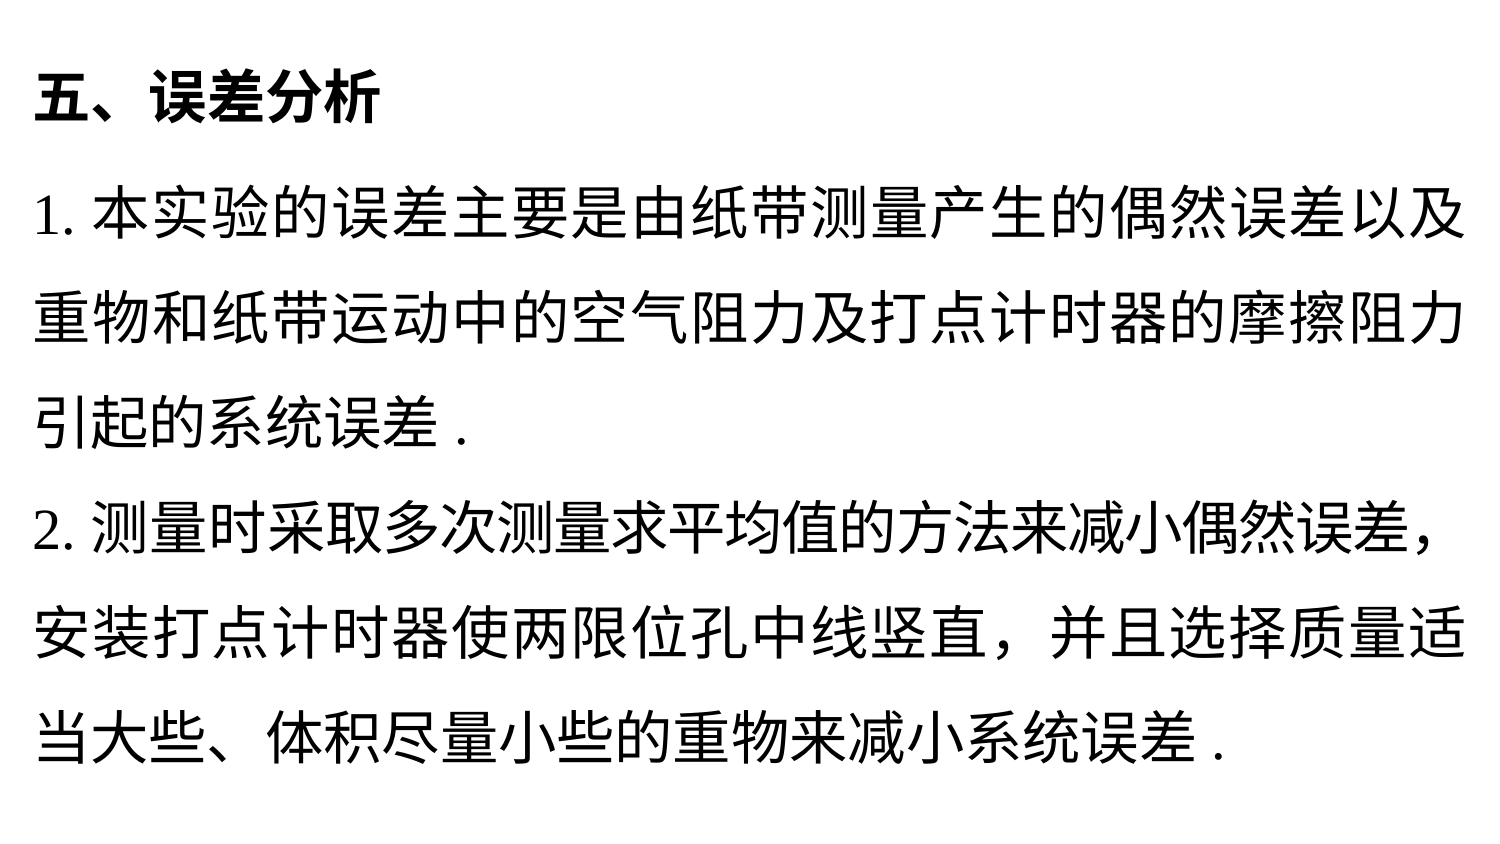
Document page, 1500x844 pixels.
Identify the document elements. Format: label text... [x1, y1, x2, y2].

text_box 1.本实验的误差主要是由纸带测量产生的偶然误差以及重物和纸带运动中的空气阻力及打点计时器的摩擦阻力引起的系统误差. 2.测量时采取多次测量求平均值的方法来减小偶然误差，安装打点计时器使两限位孔中线竖直，并且选择质量适当大些、体积尽量小些的重物来减小系统误差. [17, 134, 1483, 779]
text_box 五、误差分析 [17, 52, 1147, 134]
